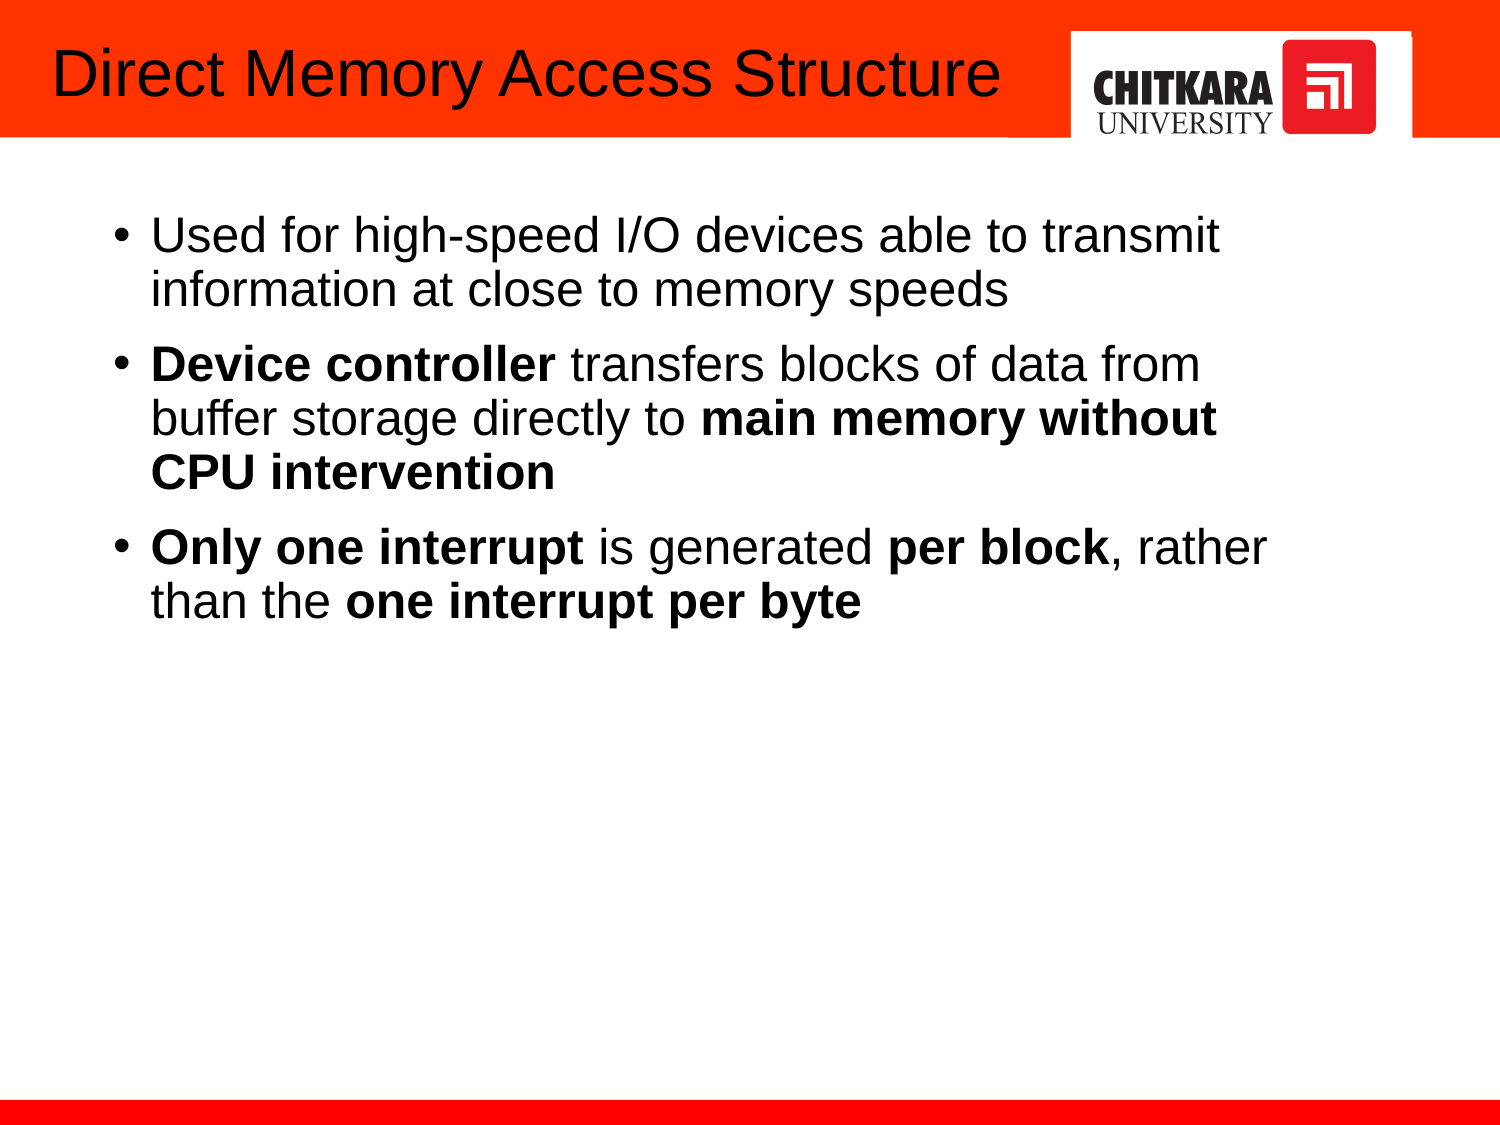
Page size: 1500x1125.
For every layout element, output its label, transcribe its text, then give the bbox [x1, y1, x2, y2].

list Used for high-speed I/O devices able to transmit information at close to memory speeds Device controller transfers blocks of data from buffer storage directly to main memory without CPU intervention Only one interrupt is generated per block, rather than the one interrupt per byte [98, 202, 1325, 946]
picture [1074, 122, 1391, 138]
title Direct Memory Access Structure [36, 27, 1500, 122]
